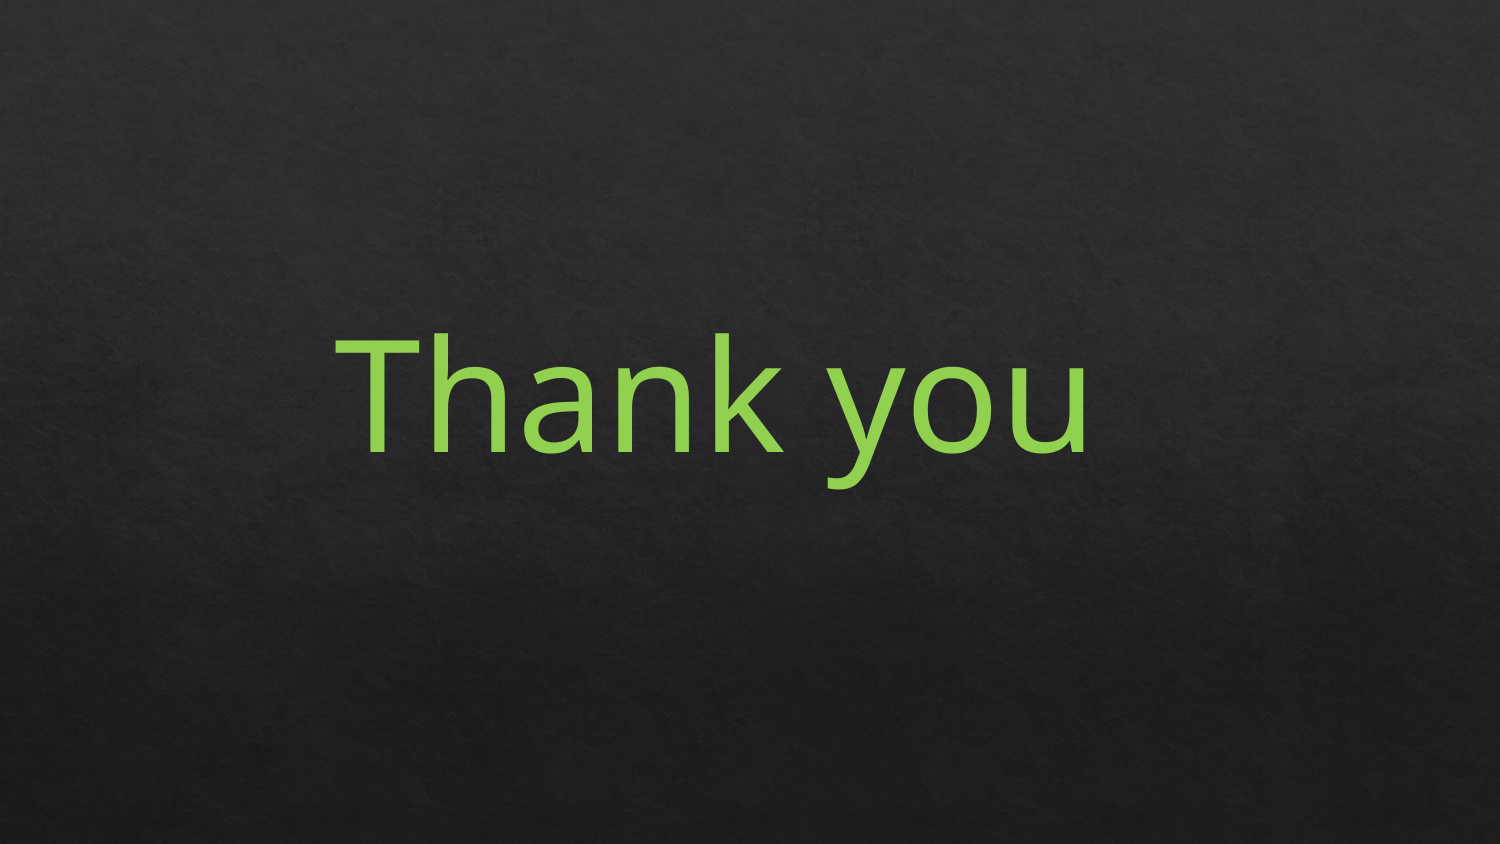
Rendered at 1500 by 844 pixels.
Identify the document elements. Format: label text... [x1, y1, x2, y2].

text_box Thank you [159, 281, 1273, 510]
